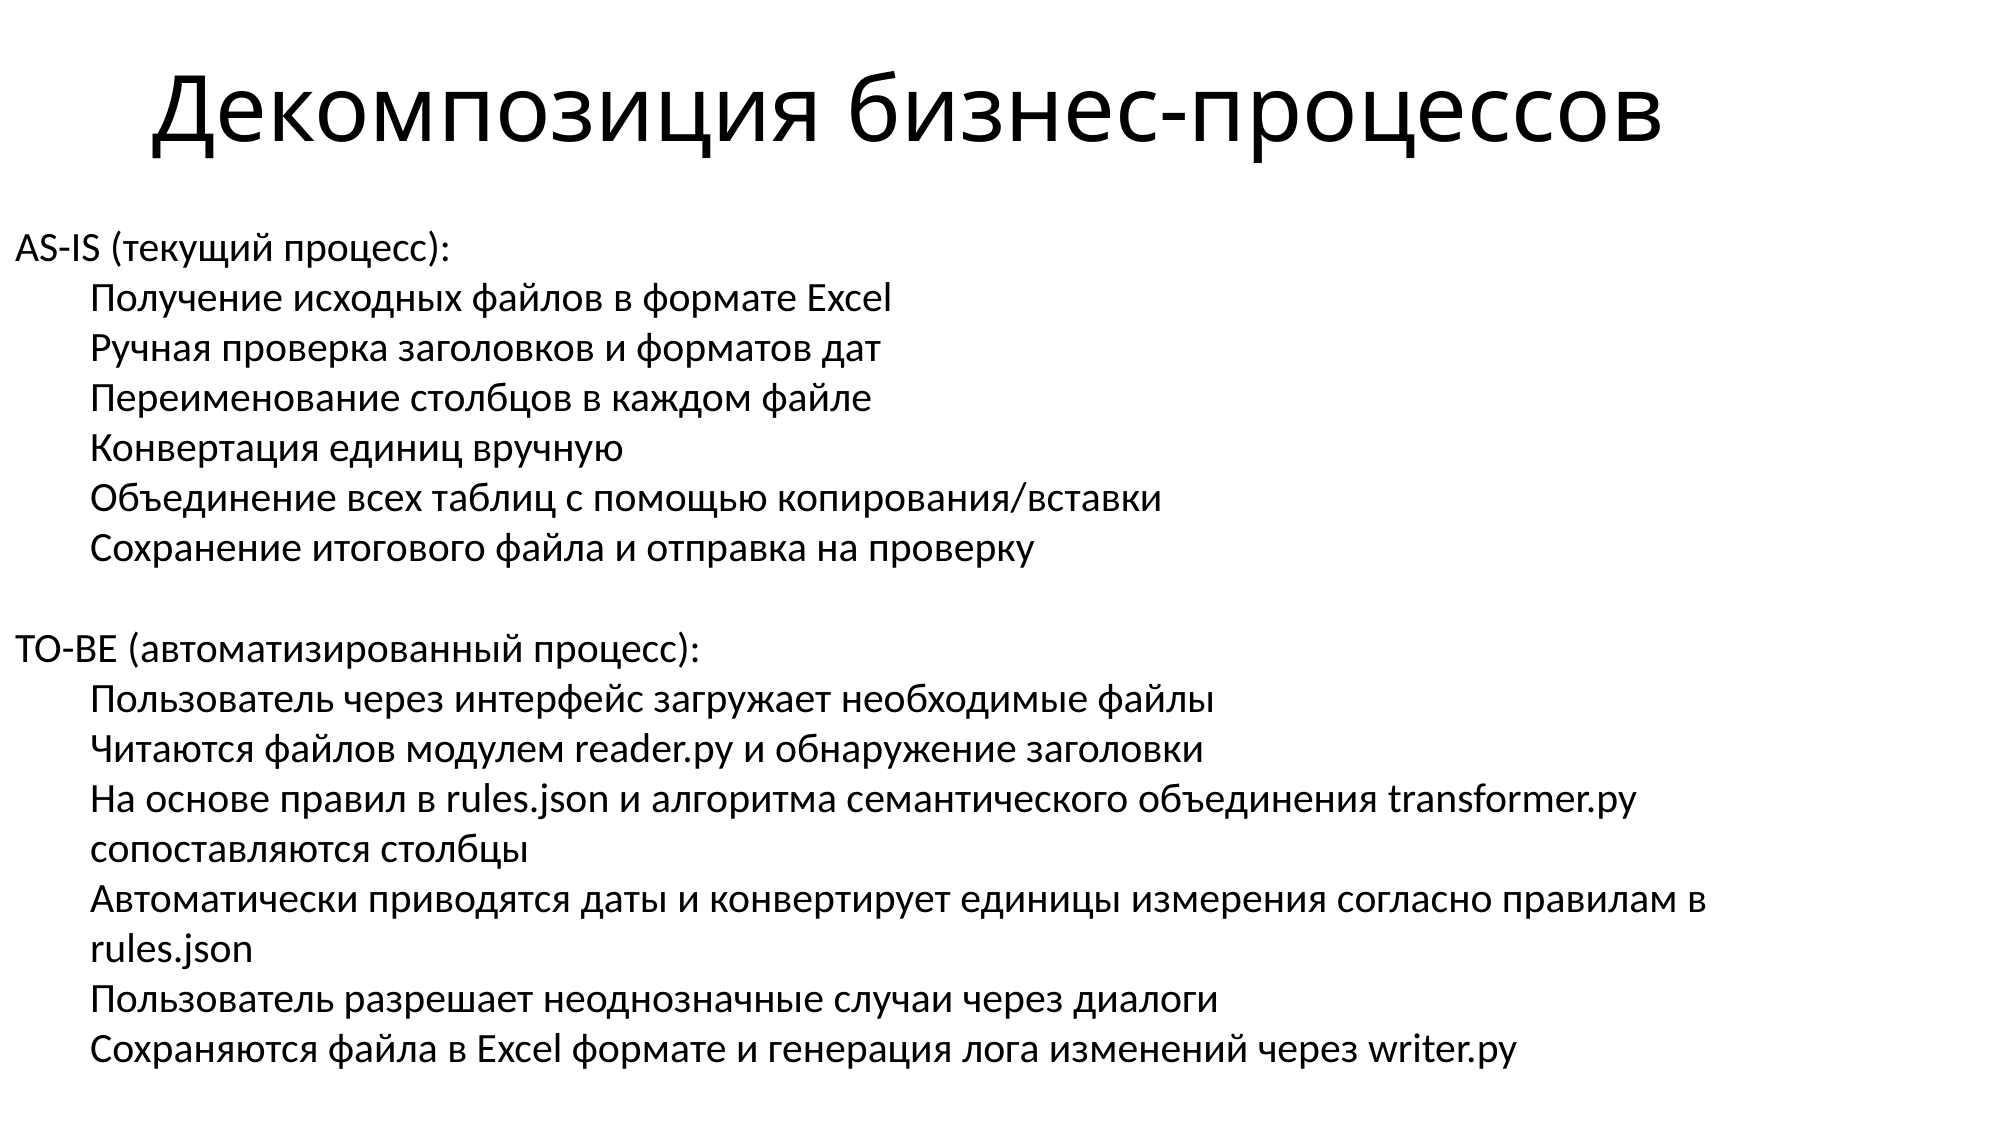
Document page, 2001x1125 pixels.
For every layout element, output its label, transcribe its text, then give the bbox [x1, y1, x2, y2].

list AS-IS (текущий процесс): Получение исходных файлов в формате Excel Ручная проверка заголовков и форматов дат Переименование столбцов в каждом файле Конвертация единиц вручную Объединение всех таблиц с помощью копирования/вставки Сохранение итогового файла и отправка на проверку TO-BE (автоматизированный процесс): Пользователь через интерфейс загружает необходимые файлы Читаются файлов модулем reader.py и обнаружение заголовки На основе правил в rules.json и алгоритма семантического объединения transformer.py сопоставляются столбцы Автоматически приводятся даты и конвертирует единицы измерения согласно правилам в rules.json Пользователь разрешает неоднозначные случаи через диалоги Сохраняются файла в Excel формате и генерация лога изменений через writer.py [0, 212, 1885, 1078]
title Декомпозиция бизнес-процессов [137, 3, 1863, 212]
